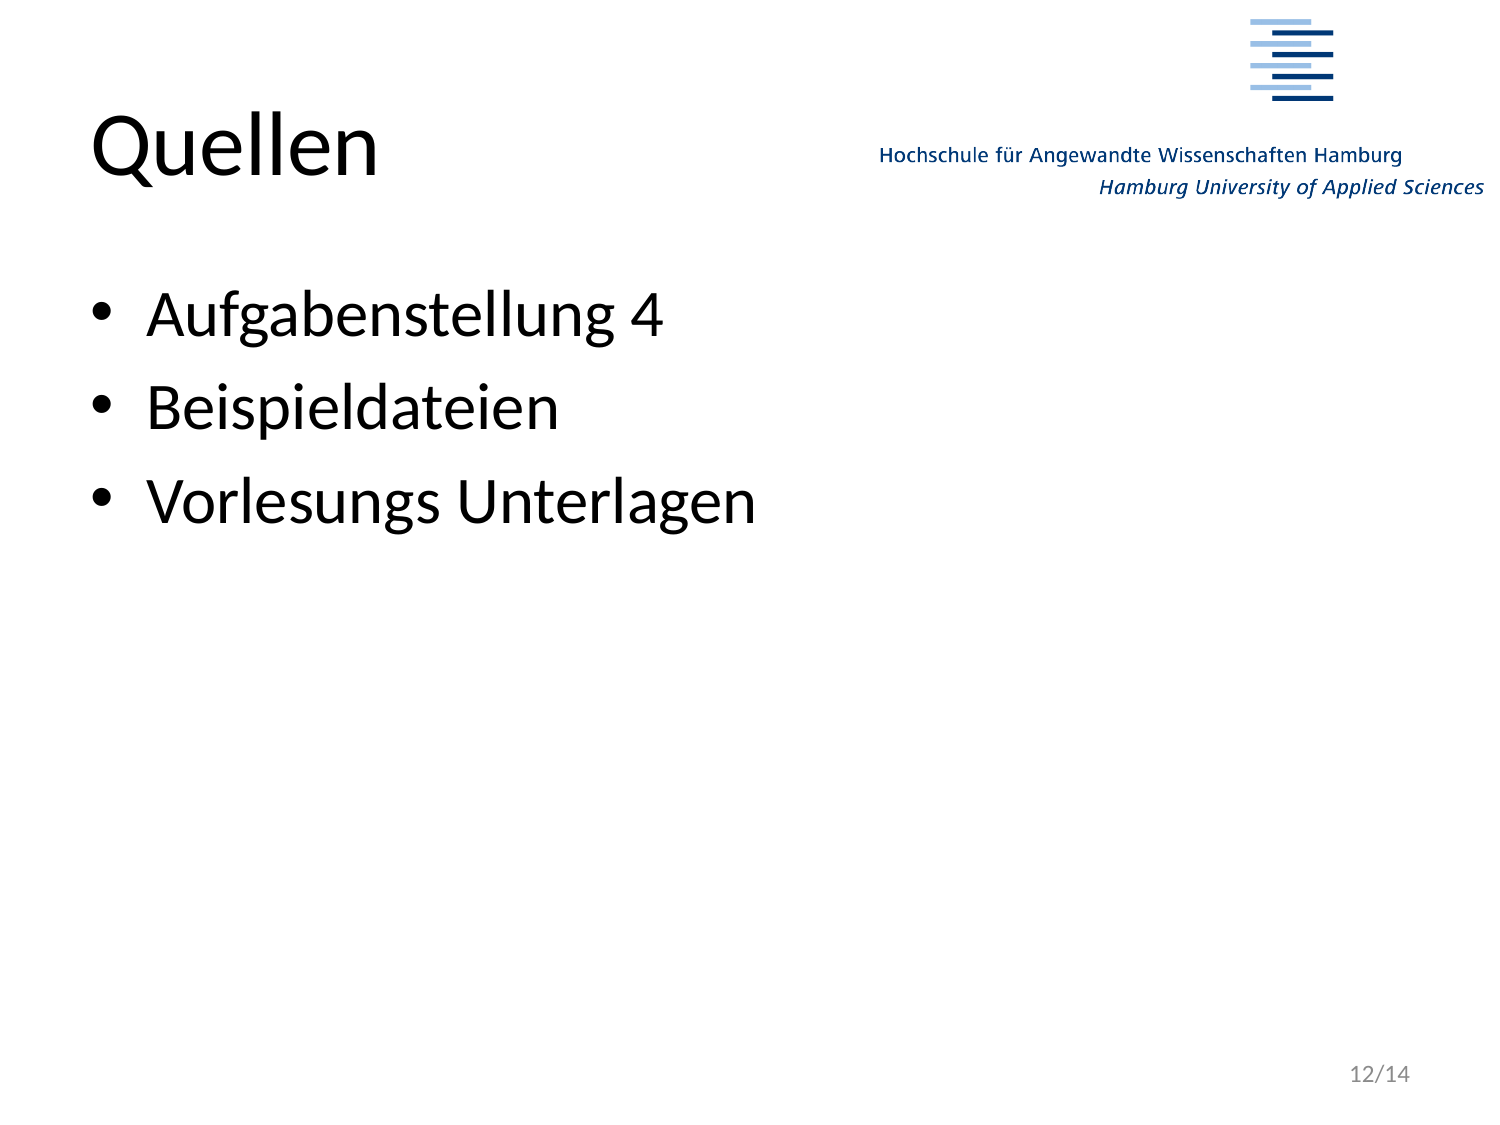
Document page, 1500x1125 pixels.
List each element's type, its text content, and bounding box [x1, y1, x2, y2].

picture [879, 18, 1486, 199]
title Quellen [75, 45, 1425, 233]
list Aufgabenstellung 4 Beispieldateien Vorlesungs Unterlagen [75, 262, 1425, 1005]
slide_number 12/14 [1074, 1042, 1425, 1103]
